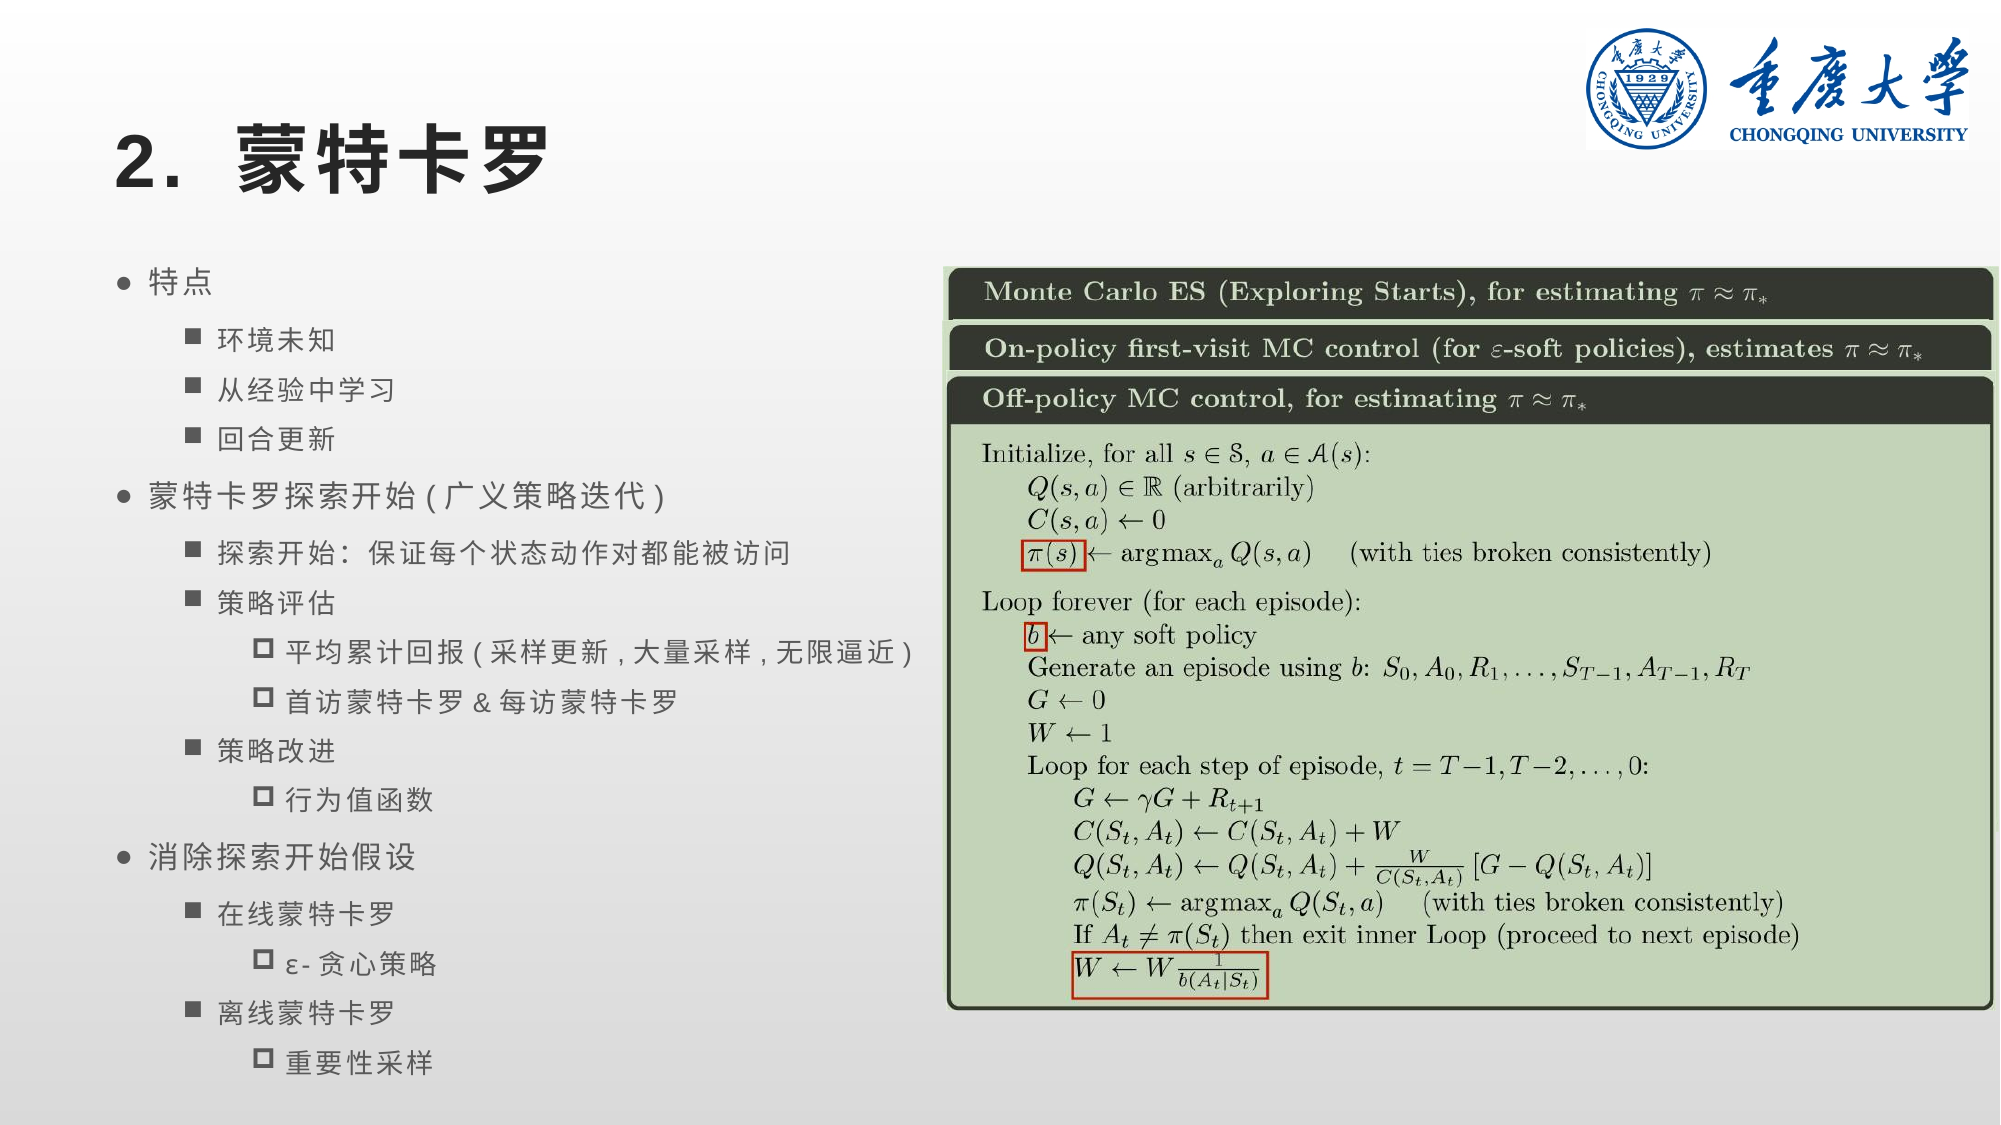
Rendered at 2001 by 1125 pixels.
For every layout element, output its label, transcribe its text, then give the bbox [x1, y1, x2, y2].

picture [1586, 28, 1969, 150]
title 2. 蒙特卡罗 [99, 99, 1900, 216]
list 特点 环境未知 从经验中学习 回合更新 蒙特卡罗探索开始(广义策略迭代) 探索开始：保证每个状态动作对都能被访问 策略评估 平均累计回报(采样更新,大量采样,无限逼近) 首访蒙特卡罗&每访蒙特卡罗 策略改进 行为值函数 消除探索开始假设 在线蒙特卡罗 ε-贪心策略 离线蒙特卡罗 重要性采样 [99, 244, 1900, 1091]
picture [942, 266, 1999, 1011]
